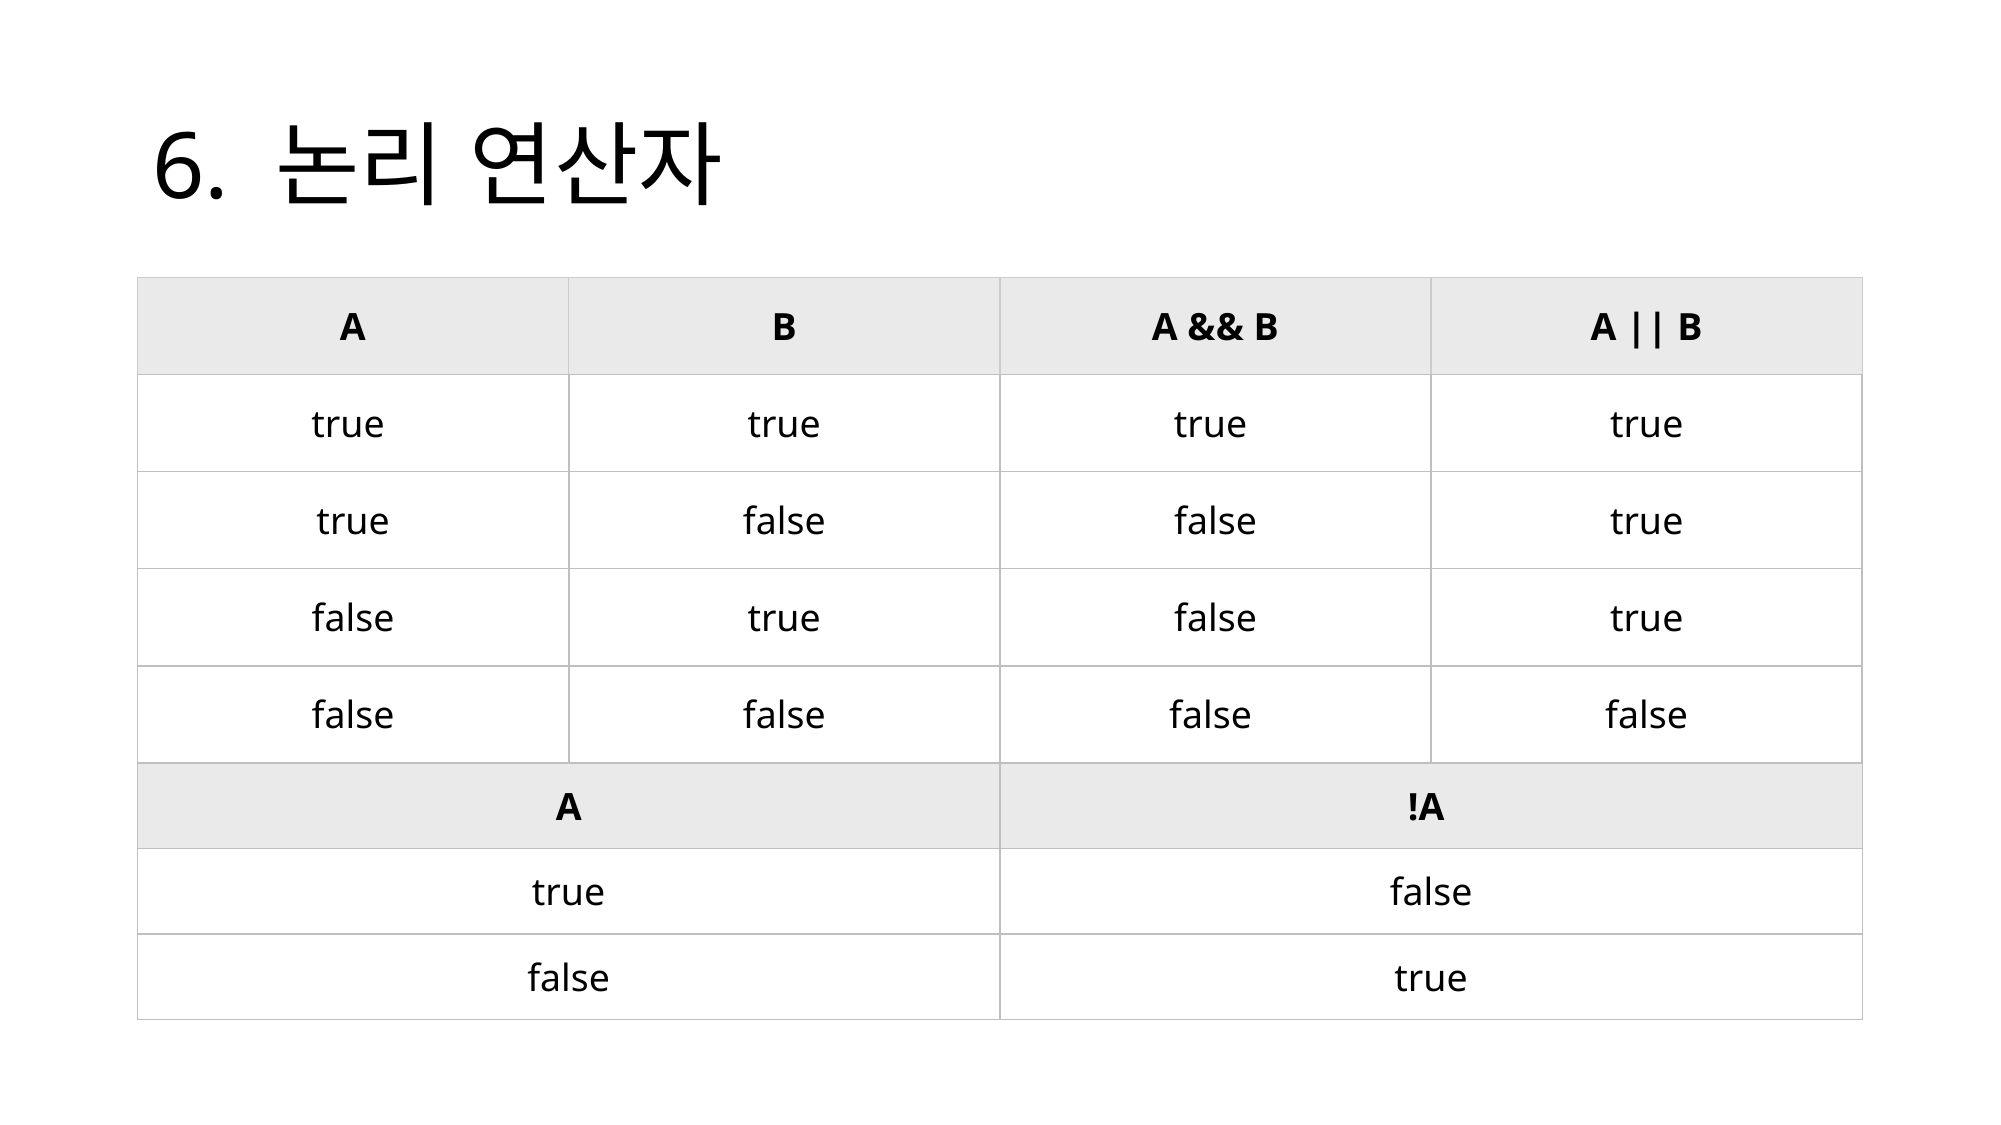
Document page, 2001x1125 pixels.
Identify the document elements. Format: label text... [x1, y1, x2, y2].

table_cell true [138, 472, 568, 568]
table_cell true [1001, 375, 1430, 471]
table_cell false [138, 569, 568, 665]
table_header A || B [1432, 278, 1862, 374]
table_cell true [570, 375, 999, 471]
table_header B [569, 278, 999, 374]
table_cell true [138, 849, 999, 933]
table_cell false [1001, 569, 1430, 665]
title 6. 논리 연산자 [137, 59, 1863, 277]
table_cell false [570, 667, 999, 762]
table_cell true [1001, 935, 1862, 1019]
table_header A [138, 764, 999, 848]
table_header A [138, 278, 568, 374]
table_cell true [1432, 375, 1861, 471]
table_cell true [570, 569, 999, 665]
table_header !A [1001, 764, 1862, 848]
table_cell false [138, 935, 999, 1019]
table_cell false [1432, 667, 1861, 762]
table_cell true [138, 375, 568, 471]
table_cell false [138, 667, 568, 762]
table_cell false [1001, 849, 1862, 933]
table_cell false [570, 472, 999, 568]
table_cell false [1001, 472, 1430, 568]
table_cell true [1432, 569, 1861, 665]
table_header A && B [1001, 278, 1430, 374]
table_cell false [1001, 667, 1430, 762]
table_cell true [1432, 472, 1861, 568]
